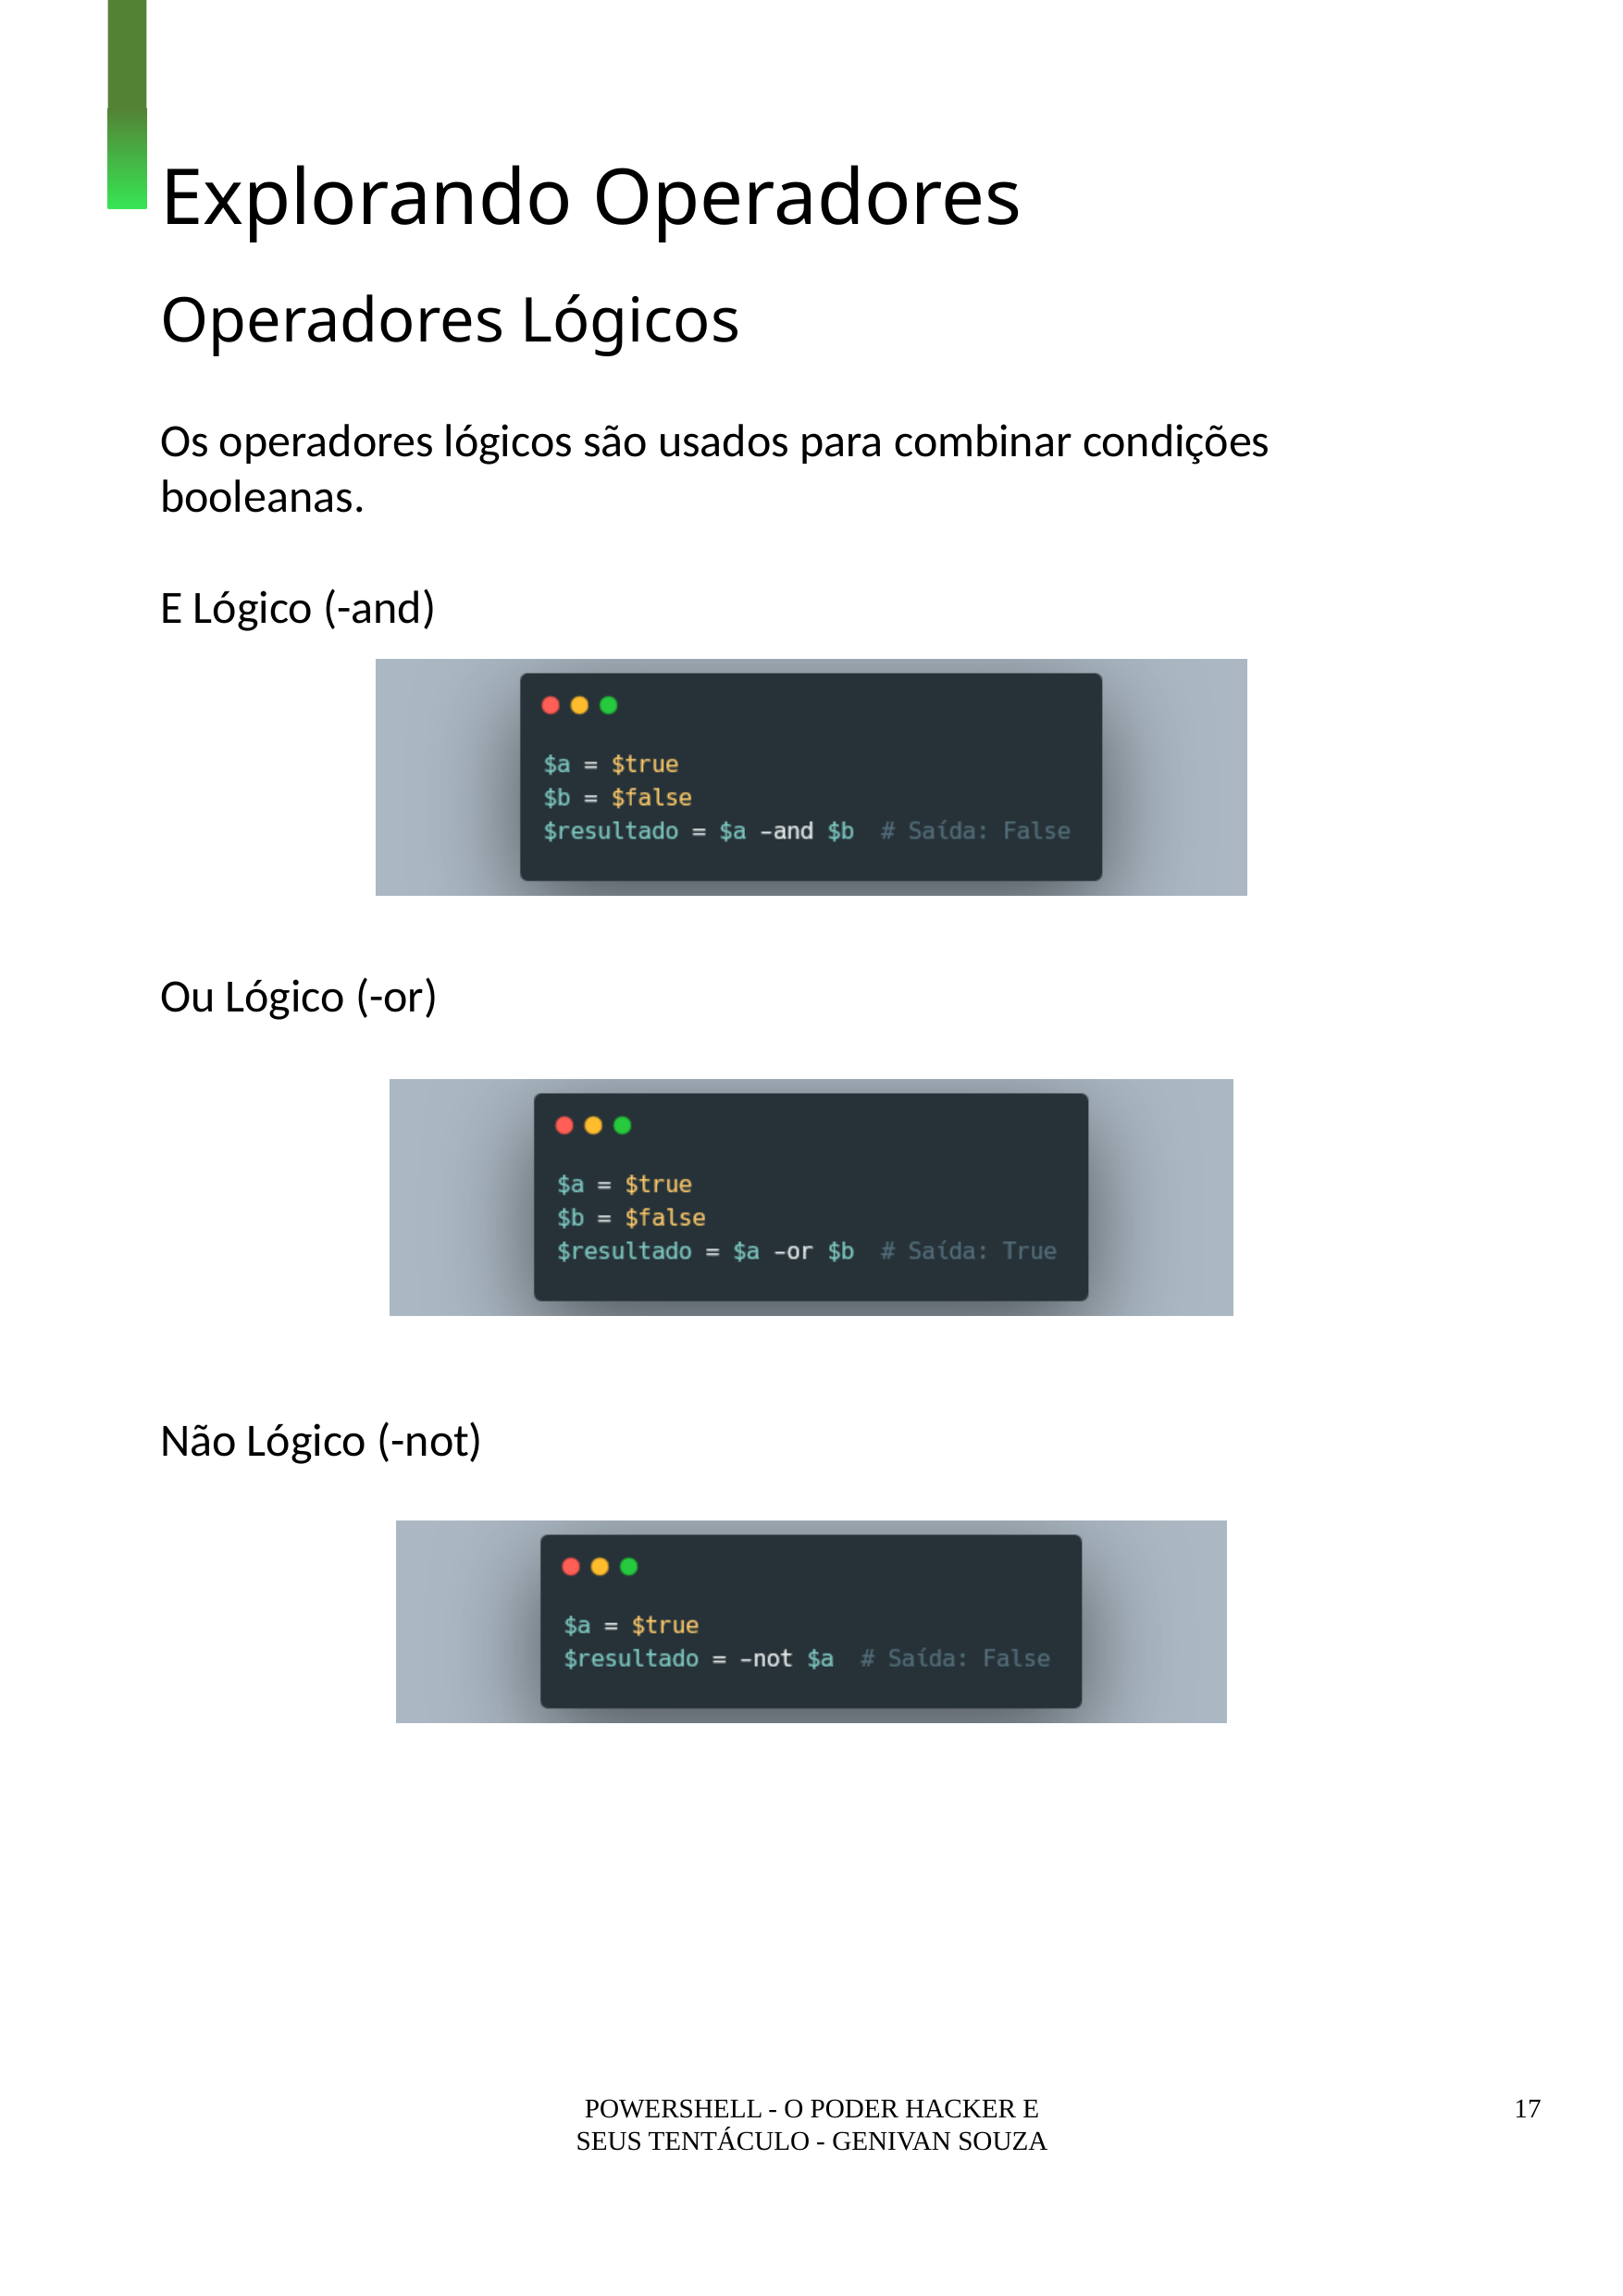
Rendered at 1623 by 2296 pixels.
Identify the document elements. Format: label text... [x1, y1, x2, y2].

picture [396, 1520, 1227, 1723]
slide_number 17 [1163, 2091, 1542, 2250]
text_box Explorando Operadores [146, 141, 1466, 249]
text_box [107, 0, 147, 209]
picture [390, 1079, 1233, 1316]
picture [376, 659, 1247, 896]
text_box Operadores Lógicos Os operadores lógicos são usados para combinar condições booleanas. E Lógico (-and) Ou Lógico (-or) Não Lógico (-not) [146, 273, 1466, 2128]
footer POWERSHELL - O PODER HACKER E SEUS TENTÁCULO - GENIVAN SOUZA [554, 2091, 1070, 2250]
